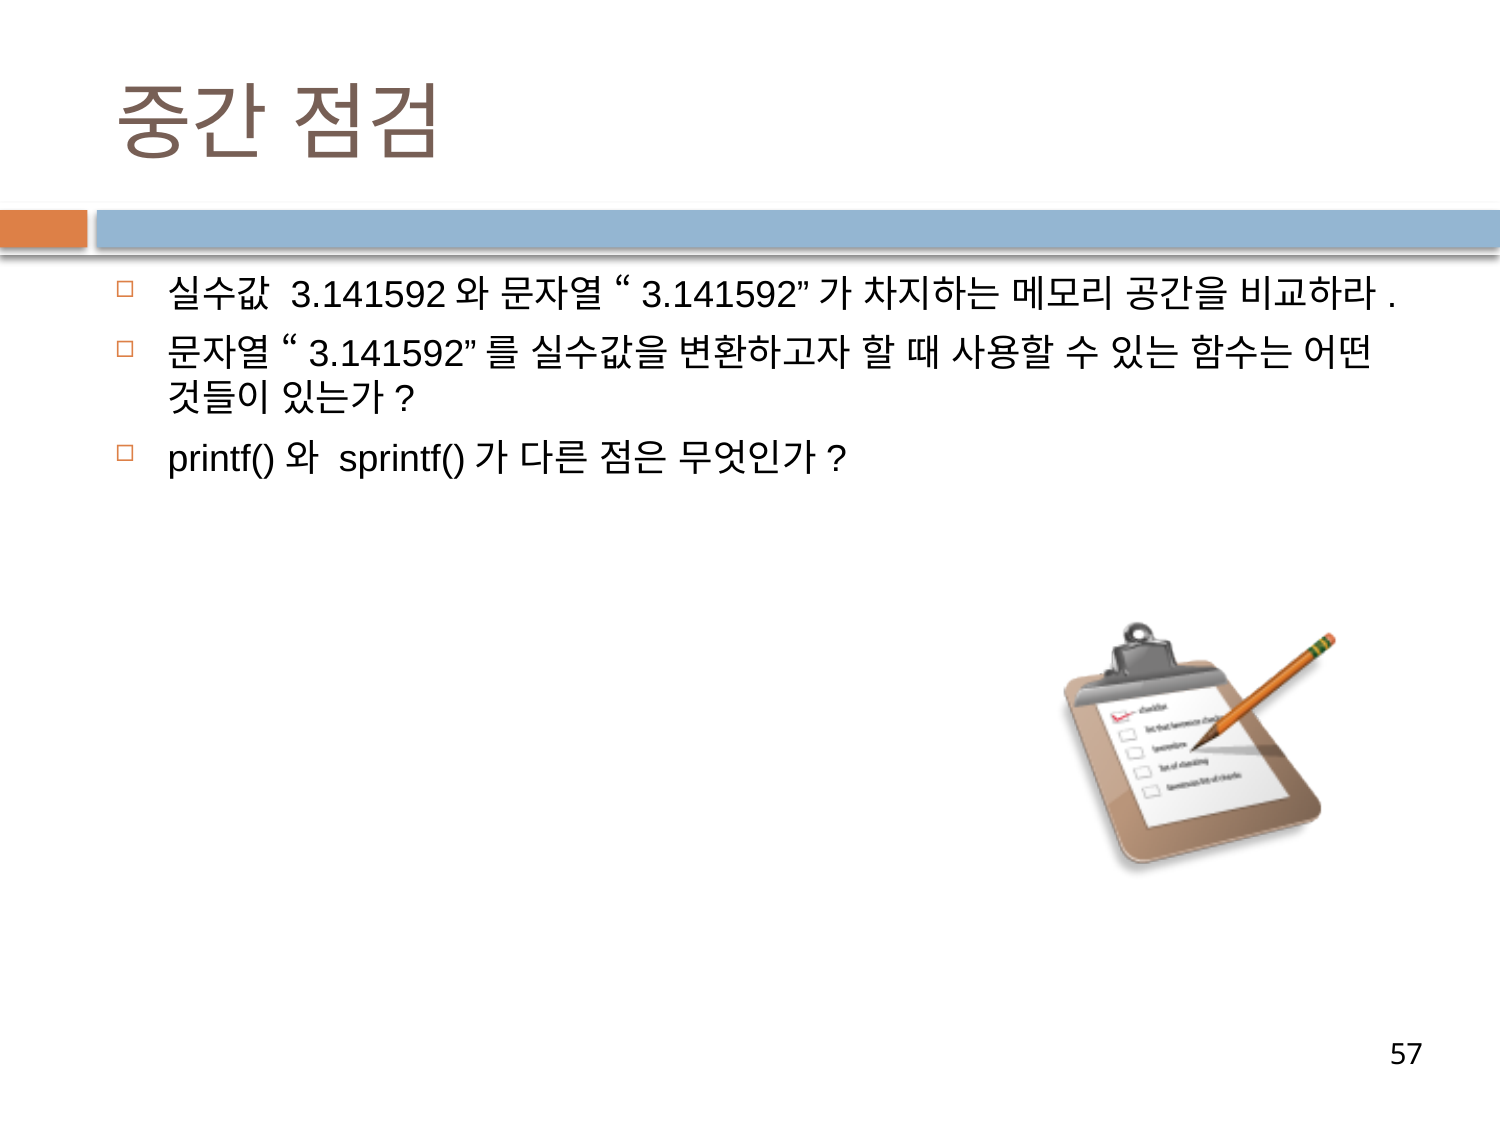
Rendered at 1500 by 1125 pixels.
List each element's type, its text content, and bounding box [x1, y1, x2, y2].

list 실수값 3.141592와 문자열 “3.141592”가 차지하는 메모리 공간을 비교하라. 문자열 “3.141592”를 실수값을 변환하고자 할 때 사용할 수 있는 함수는 어떤 것들이 있는가? printf()와 sprintf()가 다른 점은 무엇인가? [100, 262, 1438, 498]
picture [1048, 588, 1349, 890]
slide_number 57 [1021, 1024, 1438, 1085]
list 실수값 3.141592와 문자열 “3.141592”가 차지하는 메모리 공간을 비교하라. 문자열 “3.141592”를 실수값을 변환하고자 할 때 사용할 수 있는 함수는 어떤 것들이 있는가? printf()와 sprintf()가 다른 점은 무엇인가? [100, 499, 1438, 1000]
title 중간 점검 [100, 37, 1438, 200]
